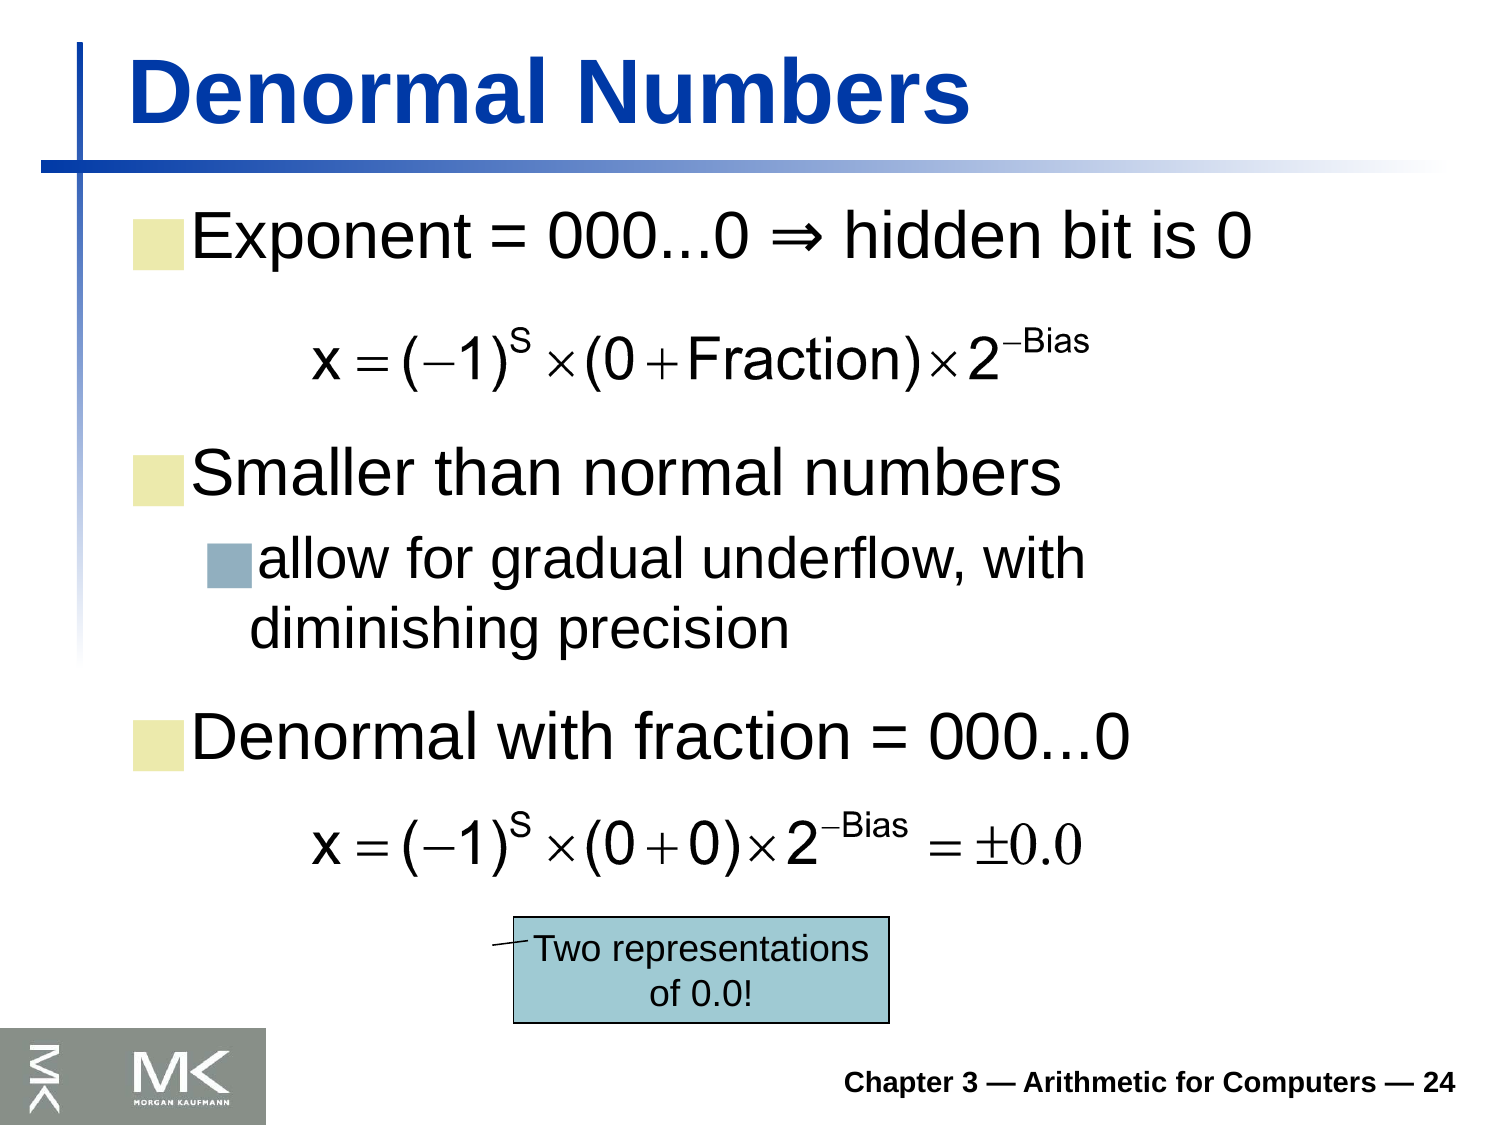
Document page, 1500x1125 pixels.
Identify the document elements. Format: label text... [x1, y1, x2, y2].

text_box Two representations of 0.0! [492, 916, 889, 1024]
text_box Smaller than normal numbers allow for gradual underflow, with diminishing precision Denormal with fraction = 000...0 [112, 420, 1388, 799]
list Exponent = 000...0 ⇒ hidden bit is 0 [112, 184, 1469, 1024]
text_box Chapter 3 — Arithmetic for Computers — ‹#› [277, 1046, 1471, 1106]
picture [300, 314, 1100, 405]
title Denormal Numbers [112, 0, 1468, 149]
picture [300, 798, 1095, 889]
picture [0, 1028, 266, 1125]
